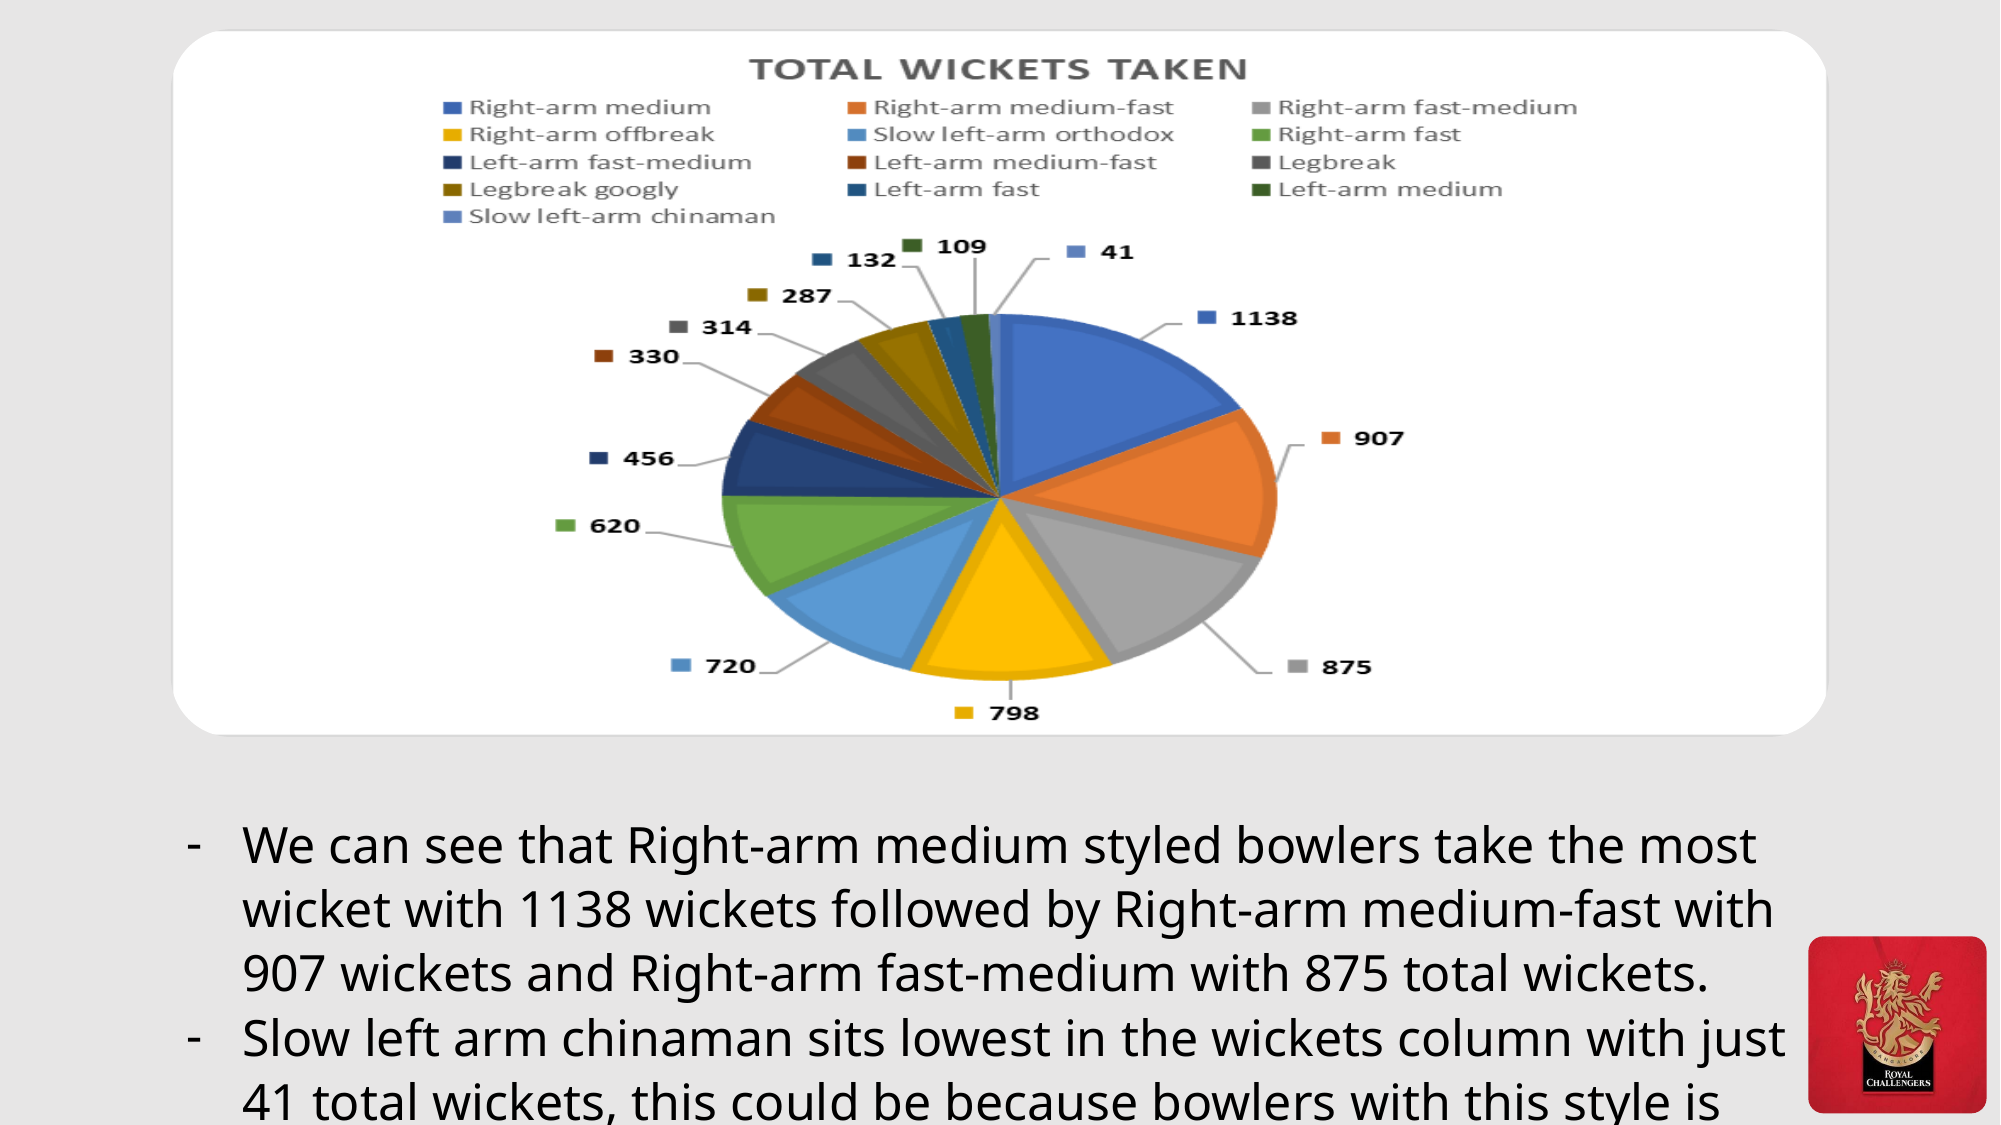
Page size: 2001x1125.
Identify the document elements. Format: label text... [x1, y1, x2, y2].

picture [1808, 936, 1987, 1114]
text_box We can see that Right-arm medium styled bowlers take the most wicket with 1138 wickets followed by Right-arm medium-fast with 907 wickets and Right-arm fast-medium with 875 total wickets. Slow left arm chinaman sits lowest in the wickets column with just 41 total wickets, this could be because bowlers with this style is rare and batsman usually don’t take risks against them and play defensively. [170, 801, 1830, 1125]
picture [170, 28, 1830, 738]
